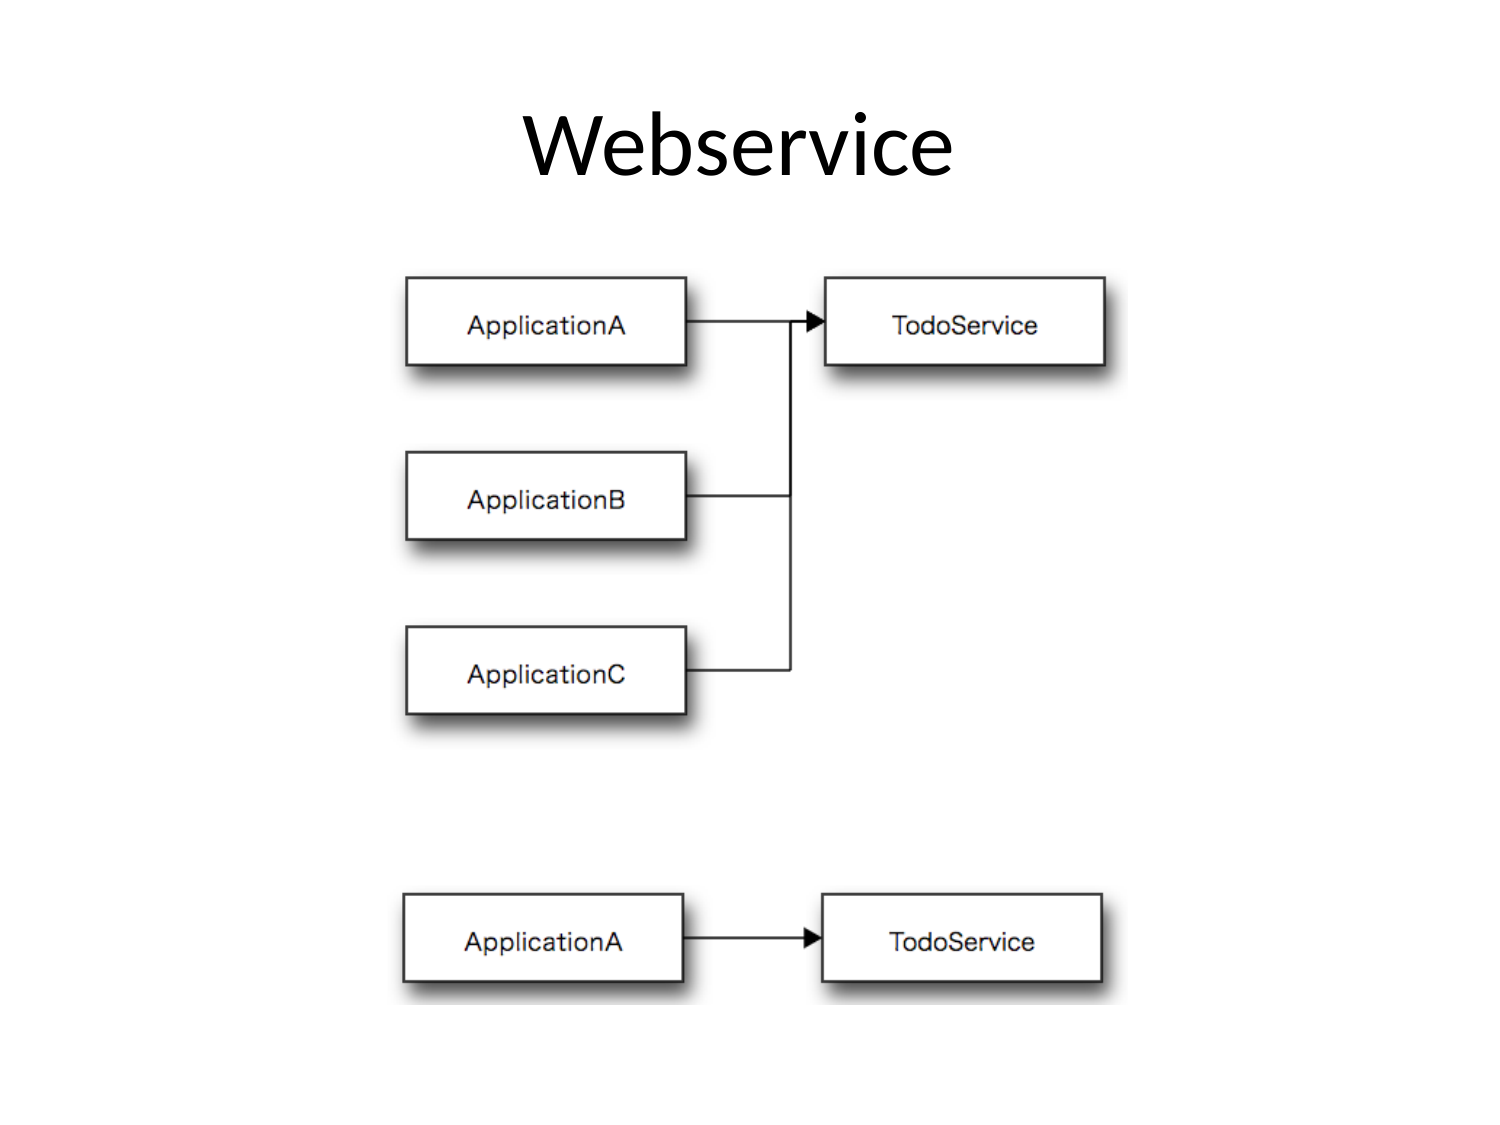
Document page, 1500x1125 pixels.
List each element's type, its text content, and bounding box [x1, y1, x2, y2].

title Webservice [75, 45, 1425, 233]
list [371, 262, 1128, 1006]
